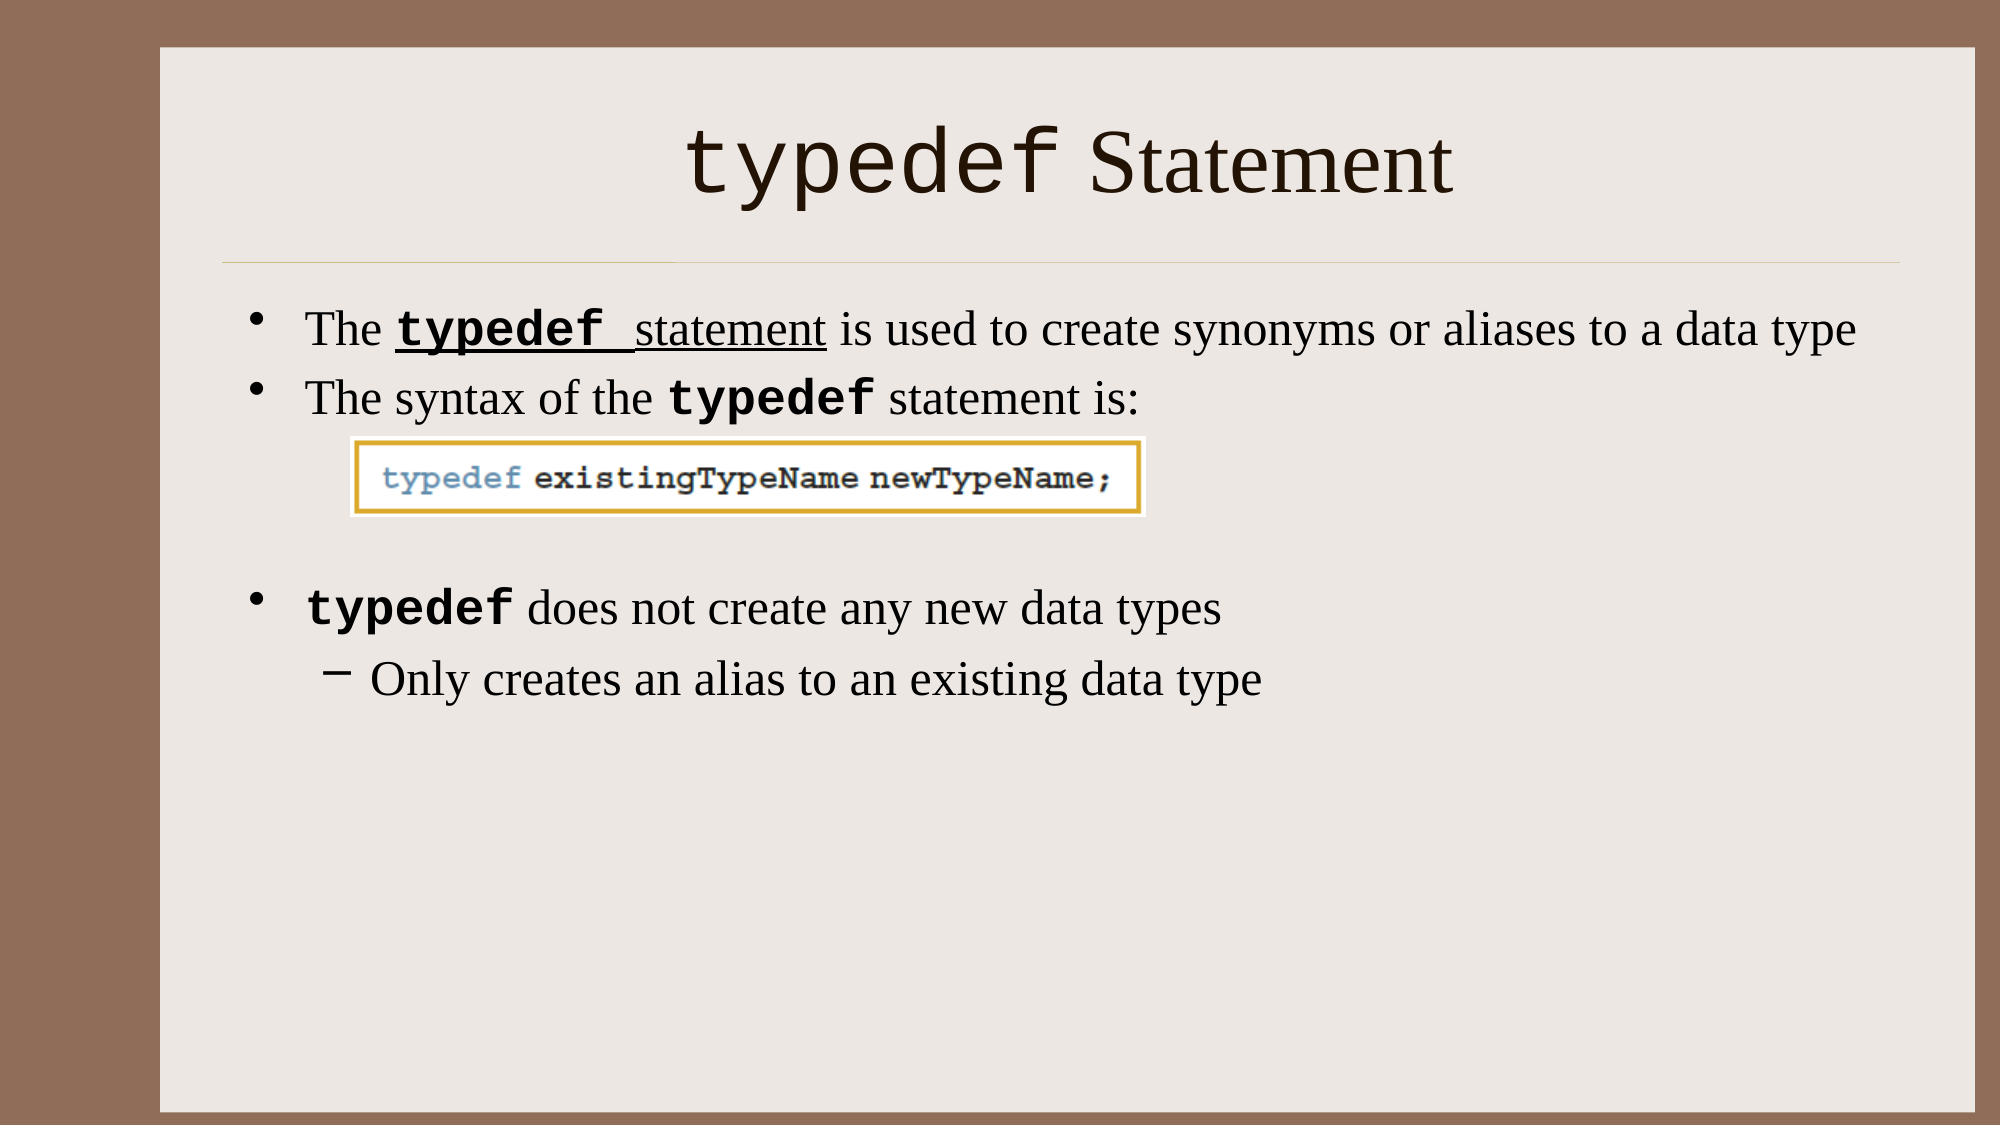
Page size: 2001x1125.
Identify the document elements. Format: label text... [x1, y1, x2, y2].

picture [349, 436, 1146, 517]
title typedef Statement [233, 62, 1900, 250]
list The typedef statement is used to create synonyms or aliases to a data type The syntax of the typedef statement is: typedef does not create any new data types Only creates an alias to an existing data type [233, 287, 1900, 963]
